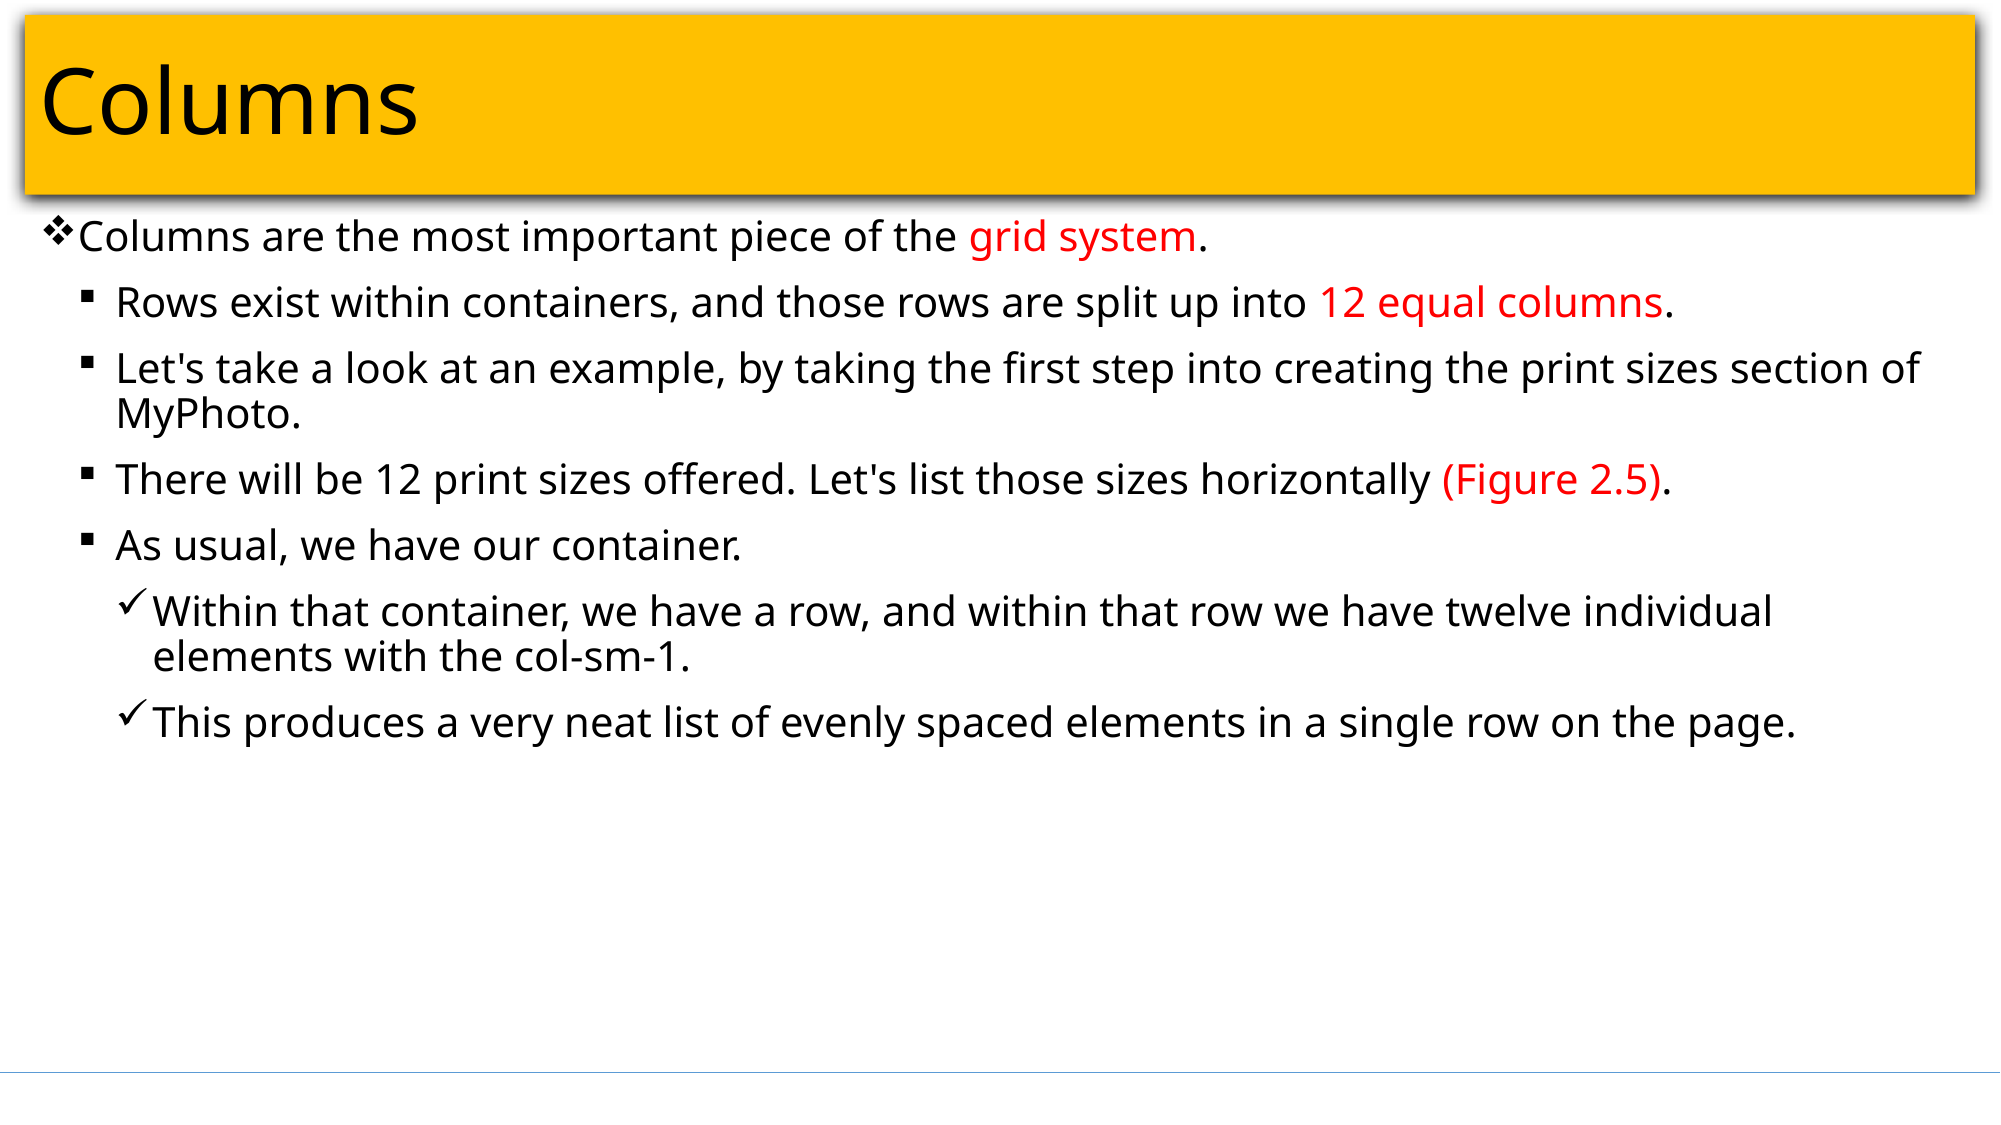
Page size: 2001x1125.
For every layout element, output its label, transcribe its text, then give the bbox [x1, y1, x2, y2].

list Columns are the most important piece of the grid system. Rows exist within containers, and those rows are split up into 12 equal columns. Let's take a look at an example, by taking the first step into creating the print sizes section of MyPhoto. There will be 12 print sizes offered. Let's list those sizes horizontally (Figure 2.5). As usual, we have our container. Within that container, we have a row, and within that row we have twelve individual elements with the col-sm-1. This produces a very neat list of evenly spaced elements in a single row on the page. [24, 208, 1975, 1063]
title Columns [24, 14, 1975, 195]
